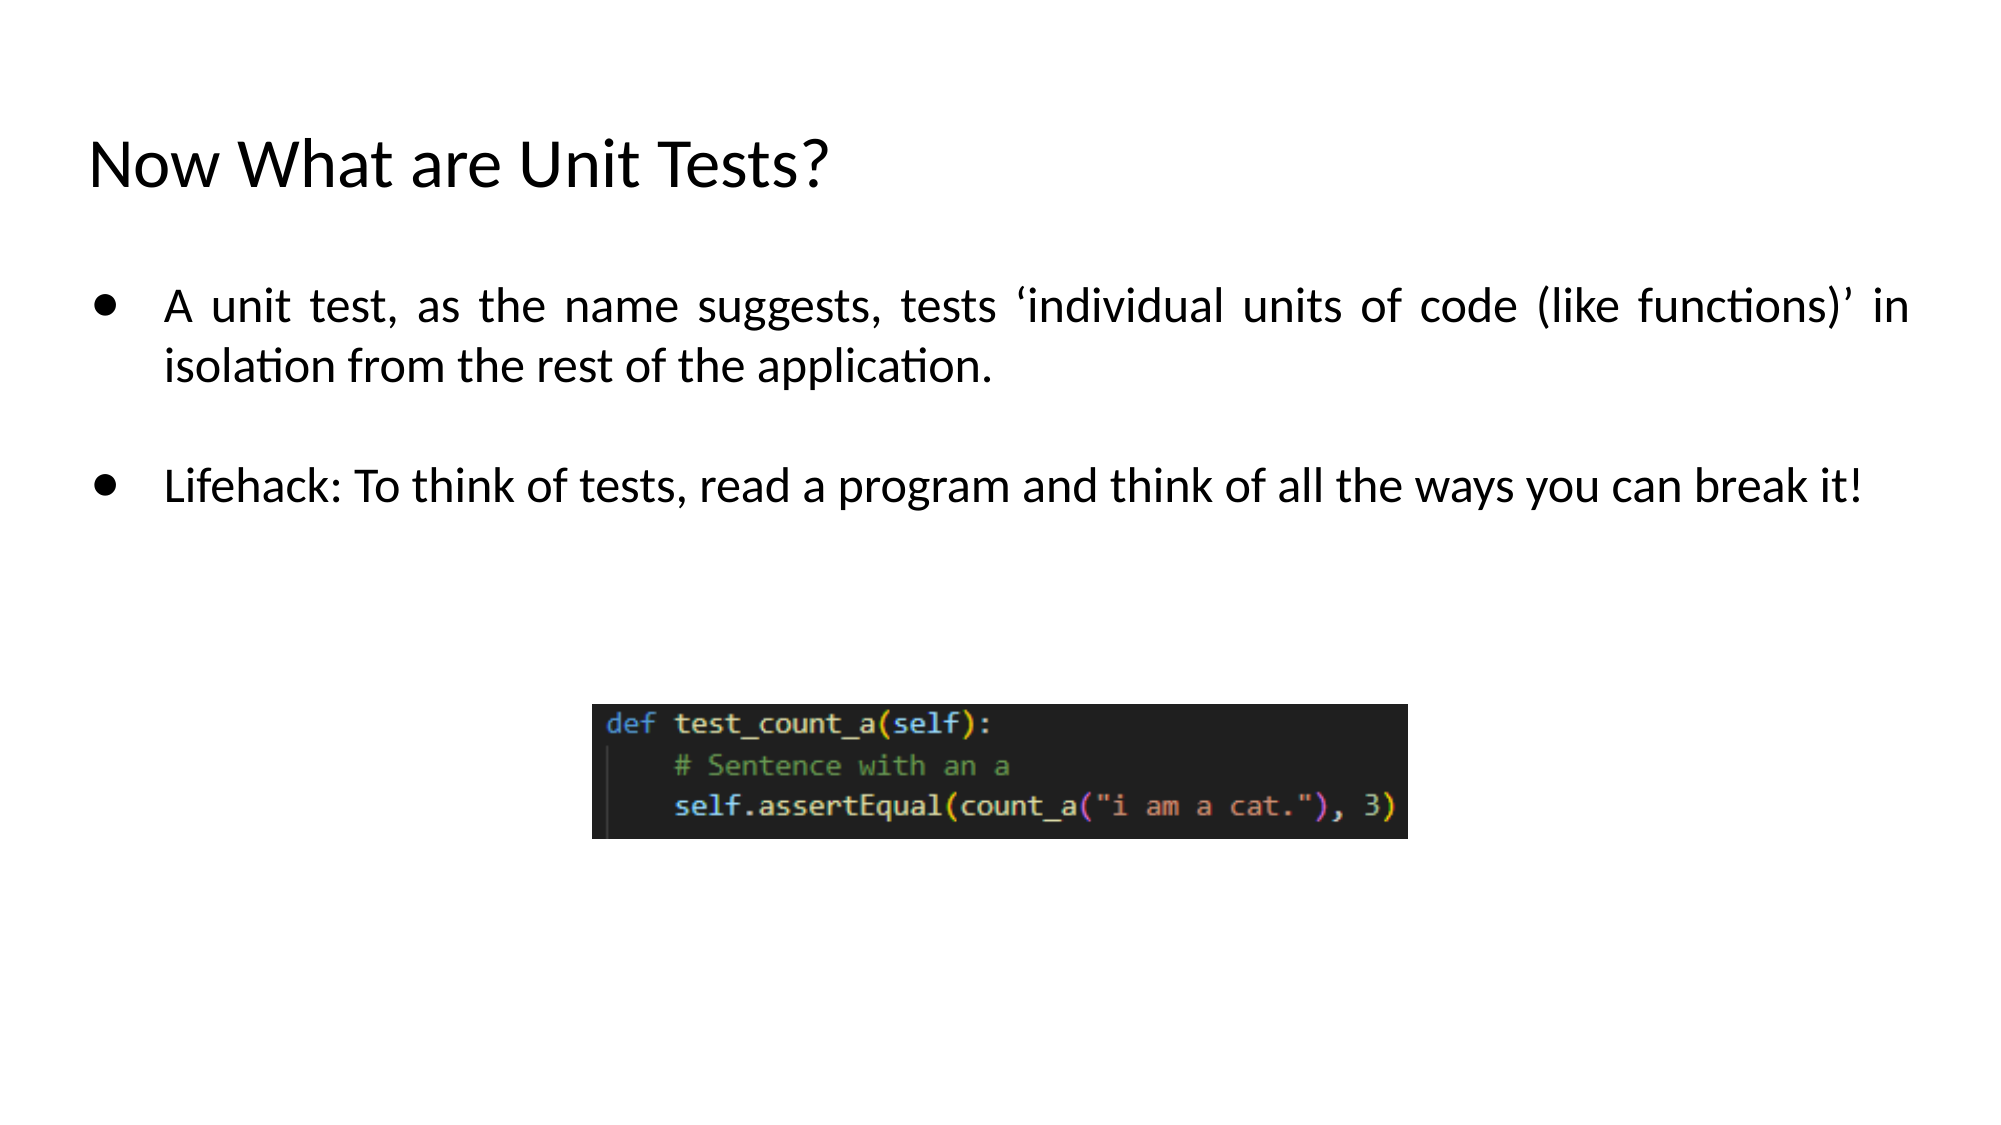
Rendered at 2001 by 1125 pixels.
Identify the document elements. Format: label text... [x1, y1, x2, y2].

title Now What are Unit Tests? [68, 97, 1932, 223]
picture [591, 704, 1409, 840]
list A unit test, as the name suggests, tests ‘individual units of code (like functions)’ in isolation from the rest of the application. Lifehack: To think of tests, read a program and think of all the ways you can break it! [68, 252, 1932, 538]
